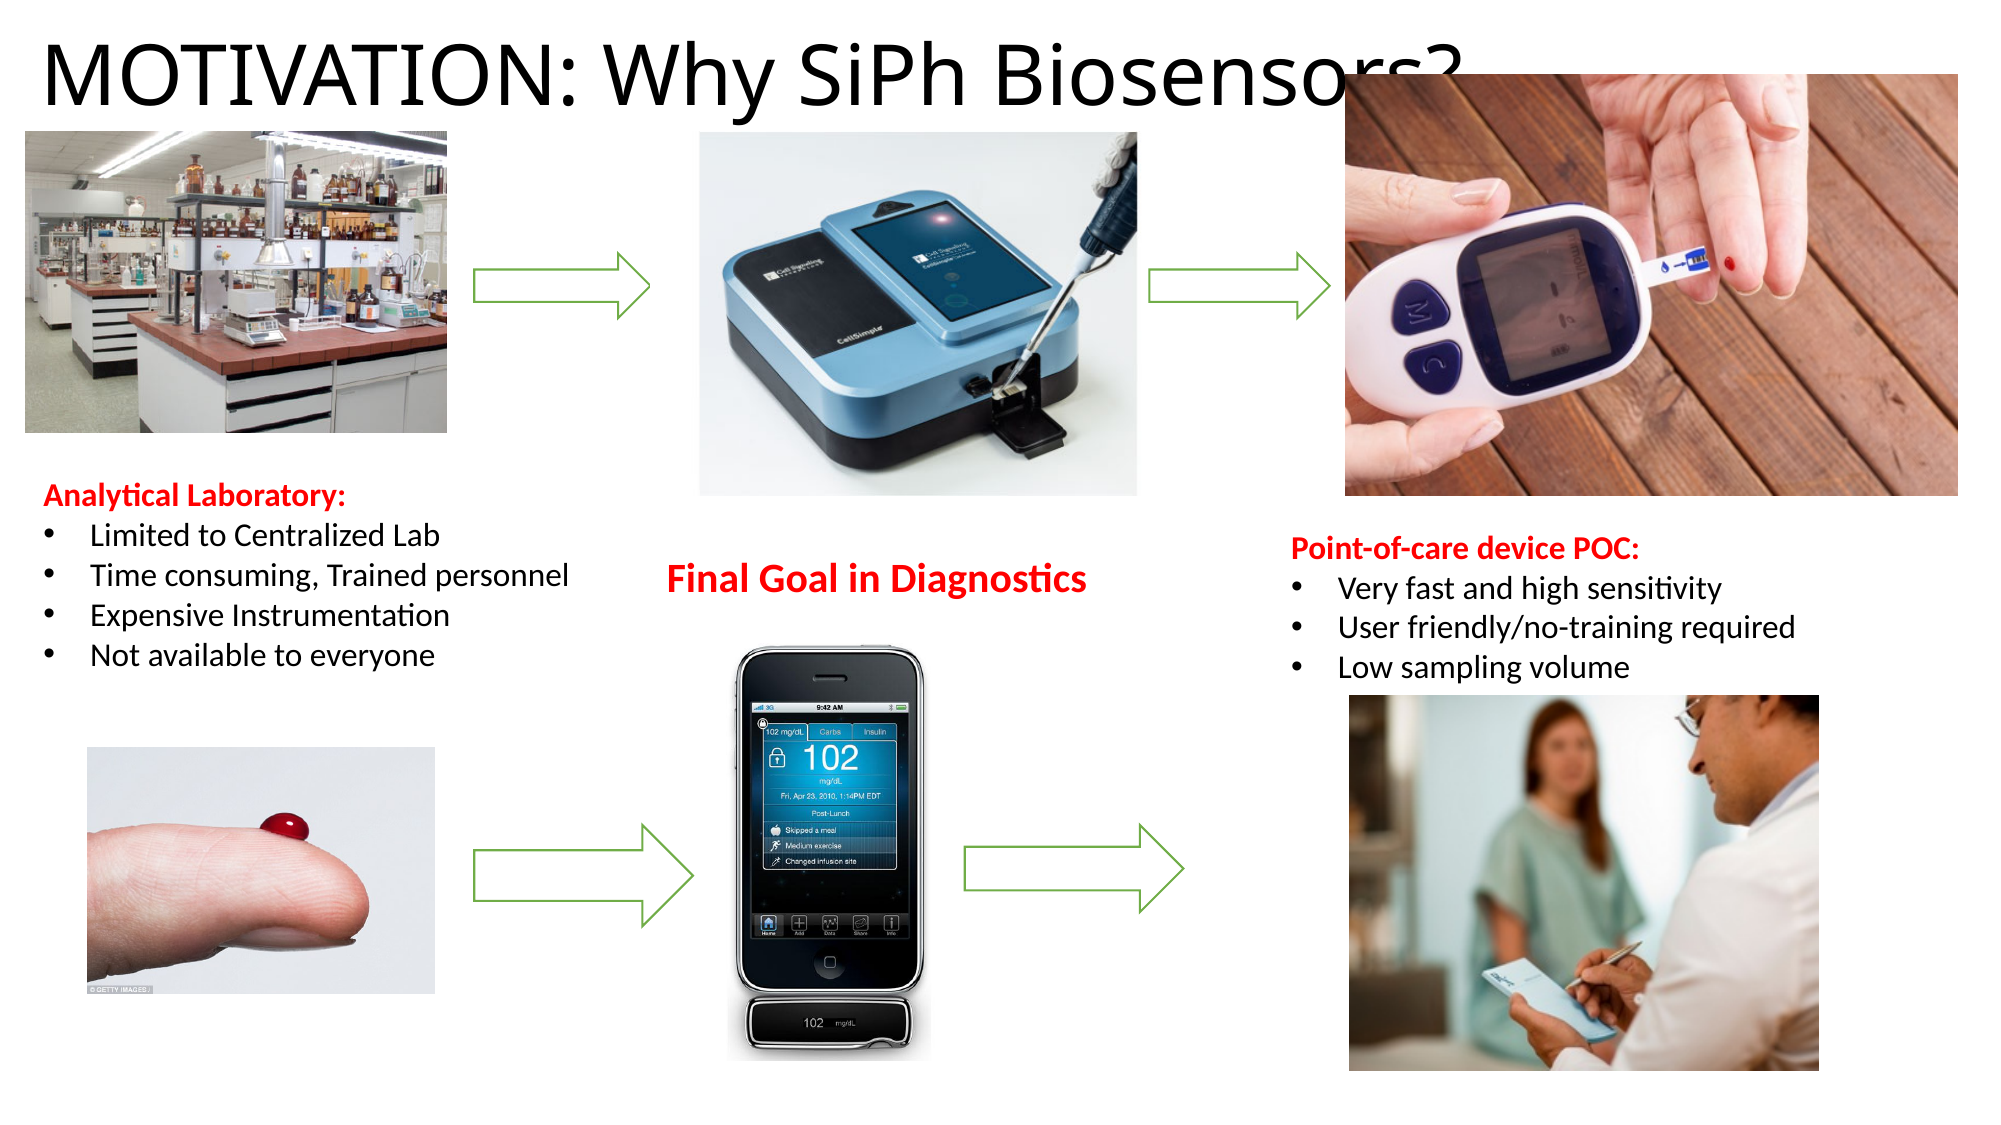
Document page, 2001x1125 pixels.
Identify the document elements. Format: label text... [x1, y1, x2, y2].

text_box Point-of-care device POC: Very fast and high sensitivity User friendly/no-training required Low sampling volume [1276, 518, 1813, 693]
picture [1345, 74, 1958, 496]
text_box [473, 250, 650, 321]
picture [650, 131, 1191, 496]
picture [693, 643, 965, 1062]
title MOTIVATION: Why SiPh Biosensors? [25, 25, 1975, 132]
text_box Analytical Laboratory: Limited to Centralized Lab Time consuming, Trained personnel Expensive Instrumentation Not available to everyone [28, 466, 586, 681]
picture [87, 747, 435, 994]
text_box [965, 822, 1185, 915]
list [25, 131, 447, 433]
text_box [473, 822, 693, 929]
text_box [1191, 250, 1332, 321]
picture [1349, 695, 1819, 1071]
text_box Final Goal in Diagnostics [652, 542, 1103, 608]
